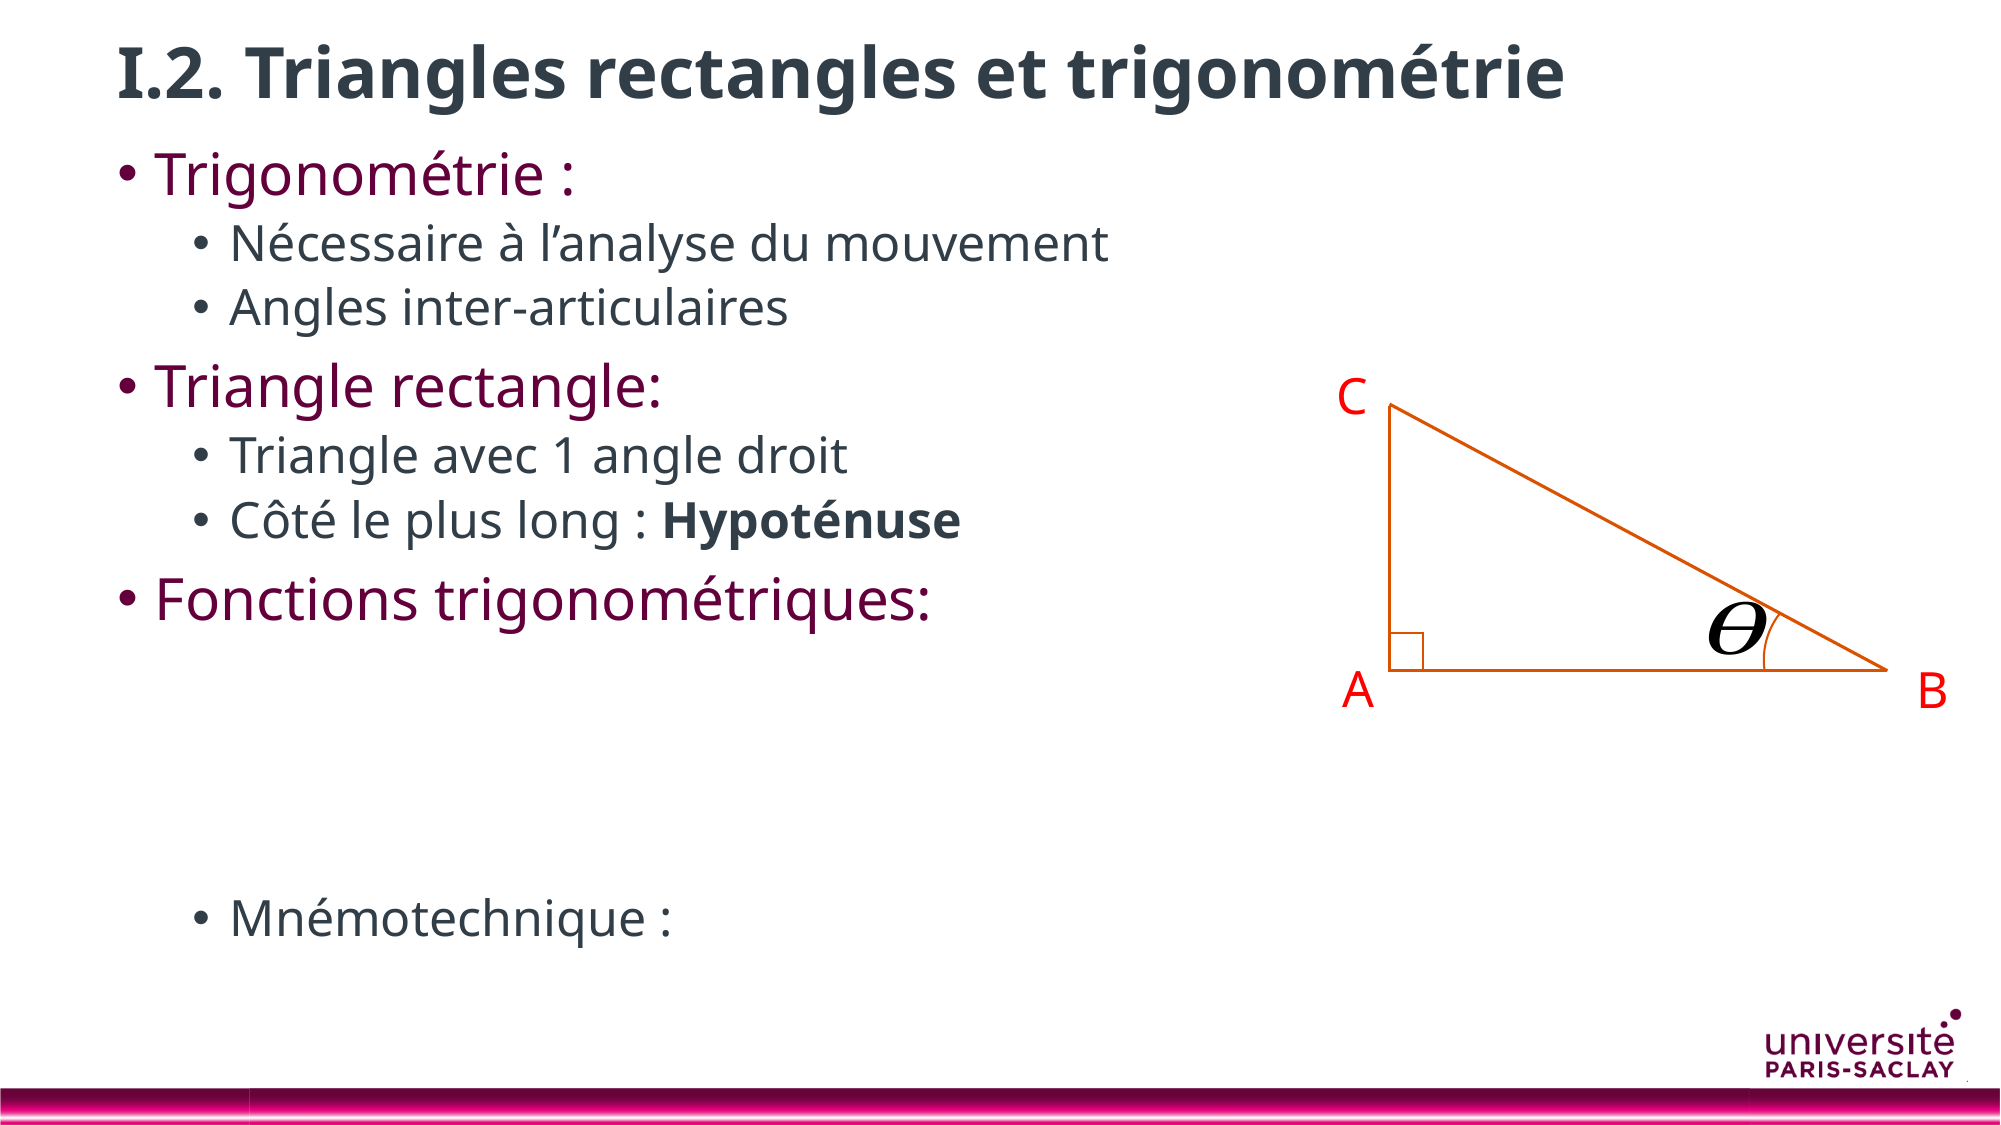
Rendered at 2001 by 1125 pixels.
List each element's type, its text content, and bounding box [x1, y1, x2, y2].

picture [1757, 1007, 1968, 1082]
text_box C [1321, 356, 1383, 432]
text_box A [1328, 649, 1390, 725]
text_box B [1901, 651, 1964, 727]
picture [250, 356, 1749, 1125]
picture [2, 1089, 249, 1124]
picture [1750, 1089, 1998, 1124]
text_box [1389, 404, 1888, 671]
title I.2. Triangles rectangles et trigonométrie [102, 29, 1772, 122]
